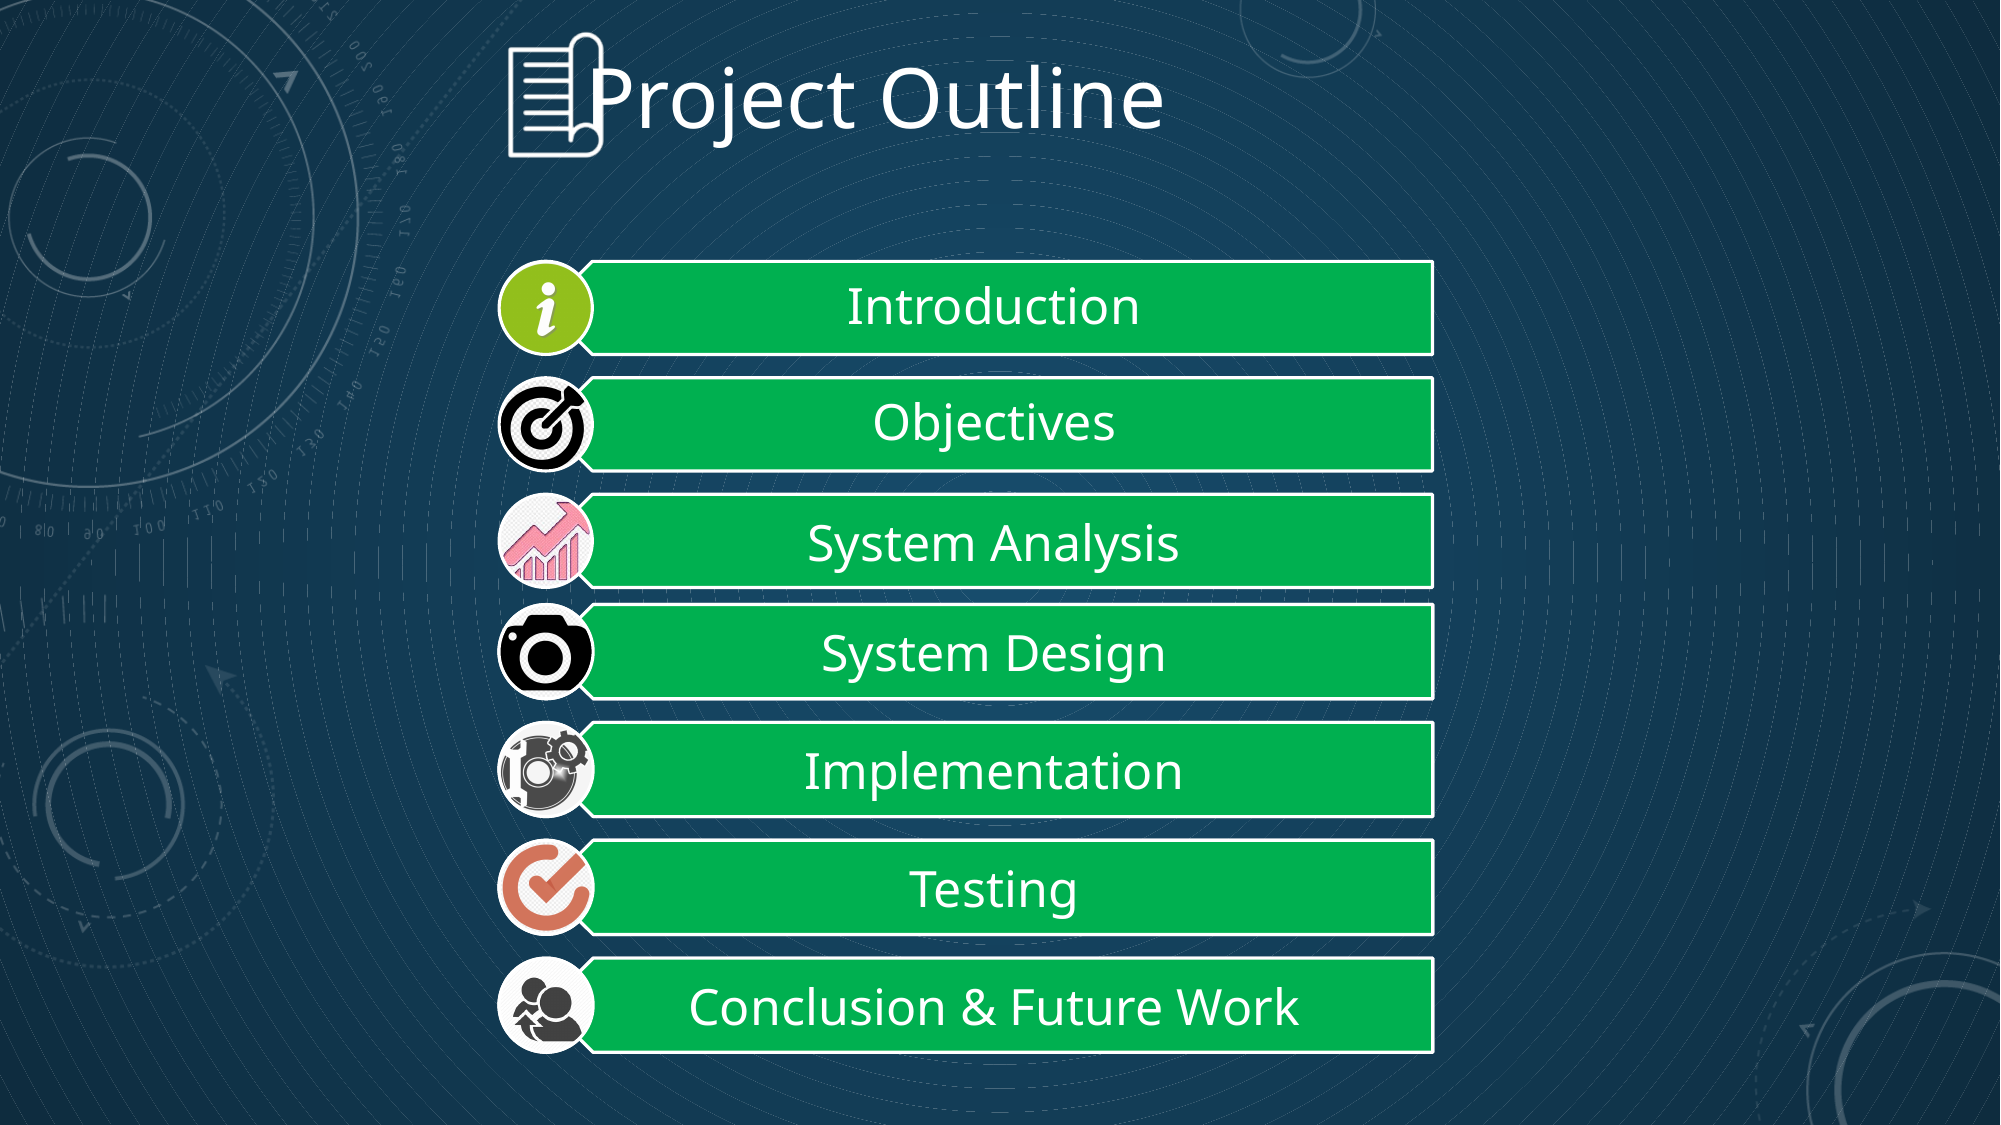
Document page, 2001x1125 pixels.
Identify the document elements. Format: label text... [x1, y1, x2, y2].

title Project Outline [652, 0, 1182, 199]
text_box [298, 260, 1633, 588]
picture [0, 0, 2000, 1125]
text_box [298, 604, 1633, 1053]
